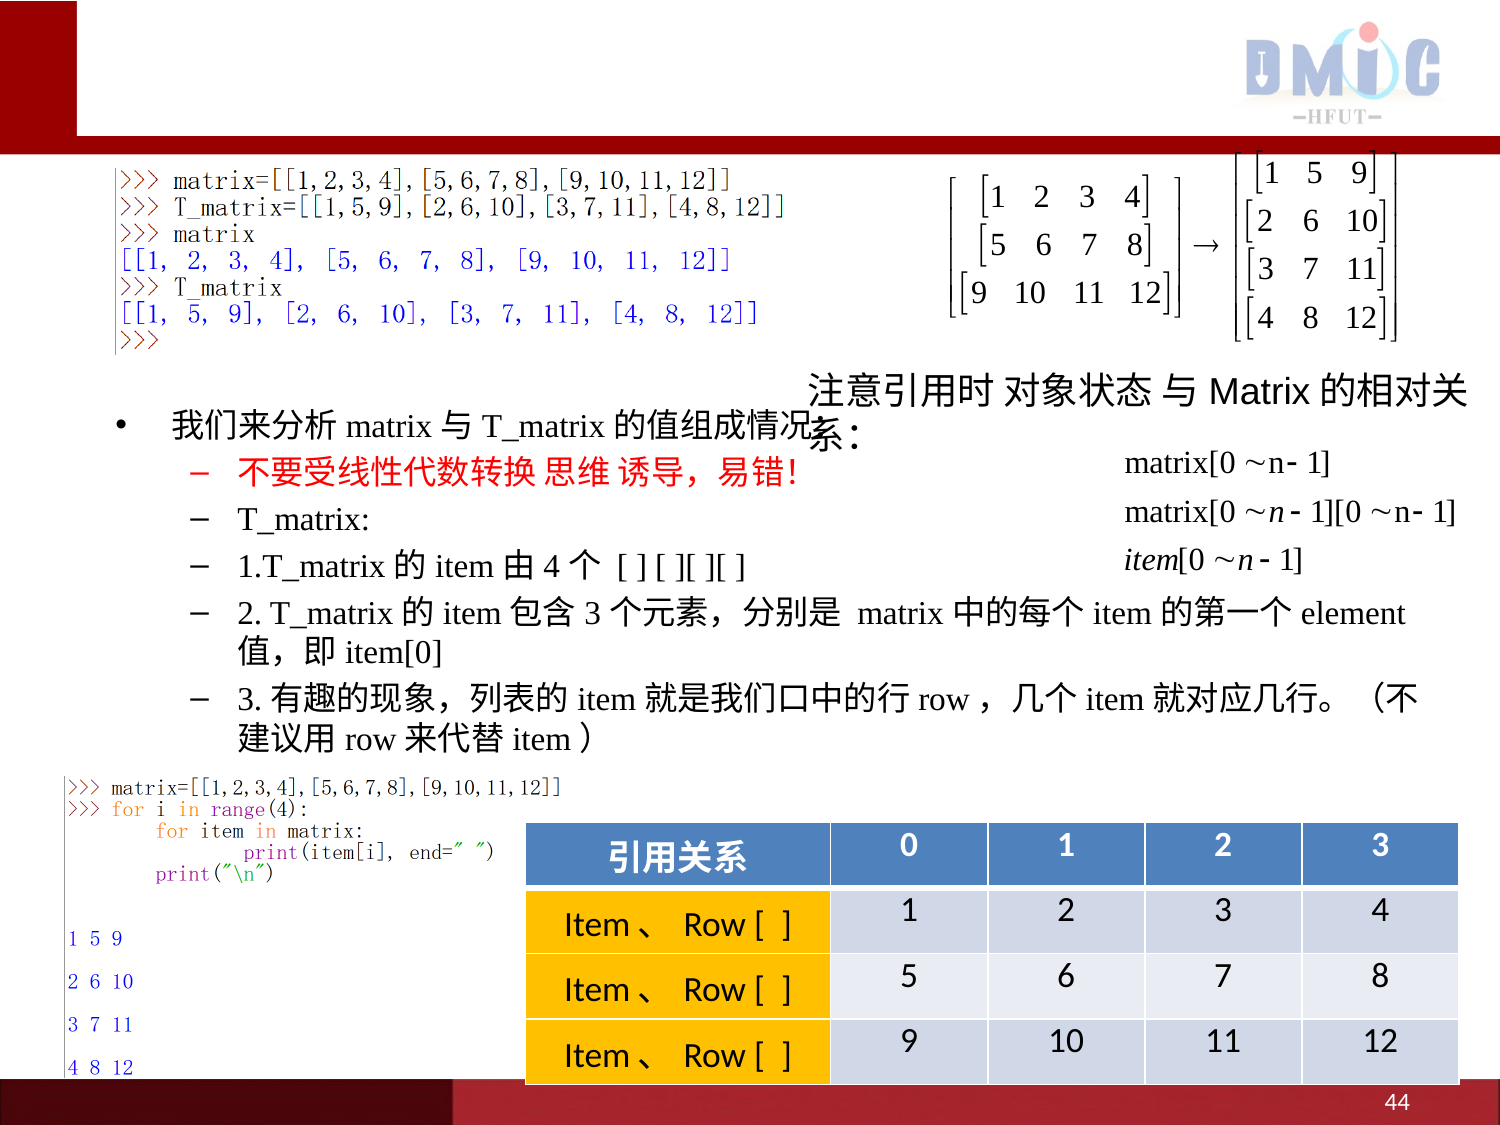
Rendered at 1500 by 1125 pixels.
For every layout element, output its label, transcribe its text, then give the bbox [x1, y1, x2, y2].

table_header 2 [1146, 823, 1301, 885]
table_cell Item、Row [ ] [580, 891, 830, 953]
table_cell 6 [989, 954, 1144, 1018]
table_cell 10 [989, 1020, 1144, 1084]
table_cell 7 [1146, 954, 1301, 1018]
table_header 3 [1303, 823, 1458, 885]
table_cell 2 [989, 891, 1144, 953]
table_cell 5 [831, 954, 987, 1018]
table_cell 1 [831, 891, 987, 953]
table_cell 11 [1146, 1020, 1301, 1084]
table_cell 3 [1146, 891, 1301, 953]
picture [114, 167, 793, 356]
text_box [942, 145, 1409, 350]
table_header 0 [831, 823, 987, 885]
table_header 1 [989, 823, 1144, 885]
table_cell Item、Row [ ] [580, 954, 830, 1018]
picture [64, 776, 576, 1078]
picture [0, 1079, 1500, 1125]
table_cell 4 [1303, 891, 1458, 953]
table_header 引用关系 [580, 823, 830, 885]
table_cell 9 [831, 1020, 987, 1084]
table_cell Item、Row [ ] [577, 1020, 830, 1084]
list 我们来分析matrix与T_matrix的值组成情况： 不要受线性代数转换 思维 诱导，易错！ T_matrix: 1.T_matrix的item由4个 [ ] [ ][ ][ ] 2. T_matrix的item包含3个元素，分别是 matrix中的每个item的第一个element值，即item[0] 3.有趣的现象，列表的item就是我们口中的行row，几个item就对应几行。（不建议用row来代替item） [100, 396, 1451, 821]
table_cell 8 [1303, 954, 1458, 1018]
text_box 注意引用时 对象状态 与Matrix的相对关系： [792, 360, 1500, 465]
slide_number 44 [1074, 1085, 1425, 1119]
table_cell 12 [1303, 1020, 1458, 1084]
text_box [1119, 444, 1462, 585]
text_box import string import random x = '0123456789' # y = [random.choice(x) for i in range(1000)] y = random.choices(x, k=1000) z = ''.join(y) d = dict() #使用字典保存每个字符出现次数 for ch in z: d[ch] = d.get(ch, 0) + 1 # count()? 大家还记得这是谁的函数么？ print(d) [1210, 21, 1472, 132]
